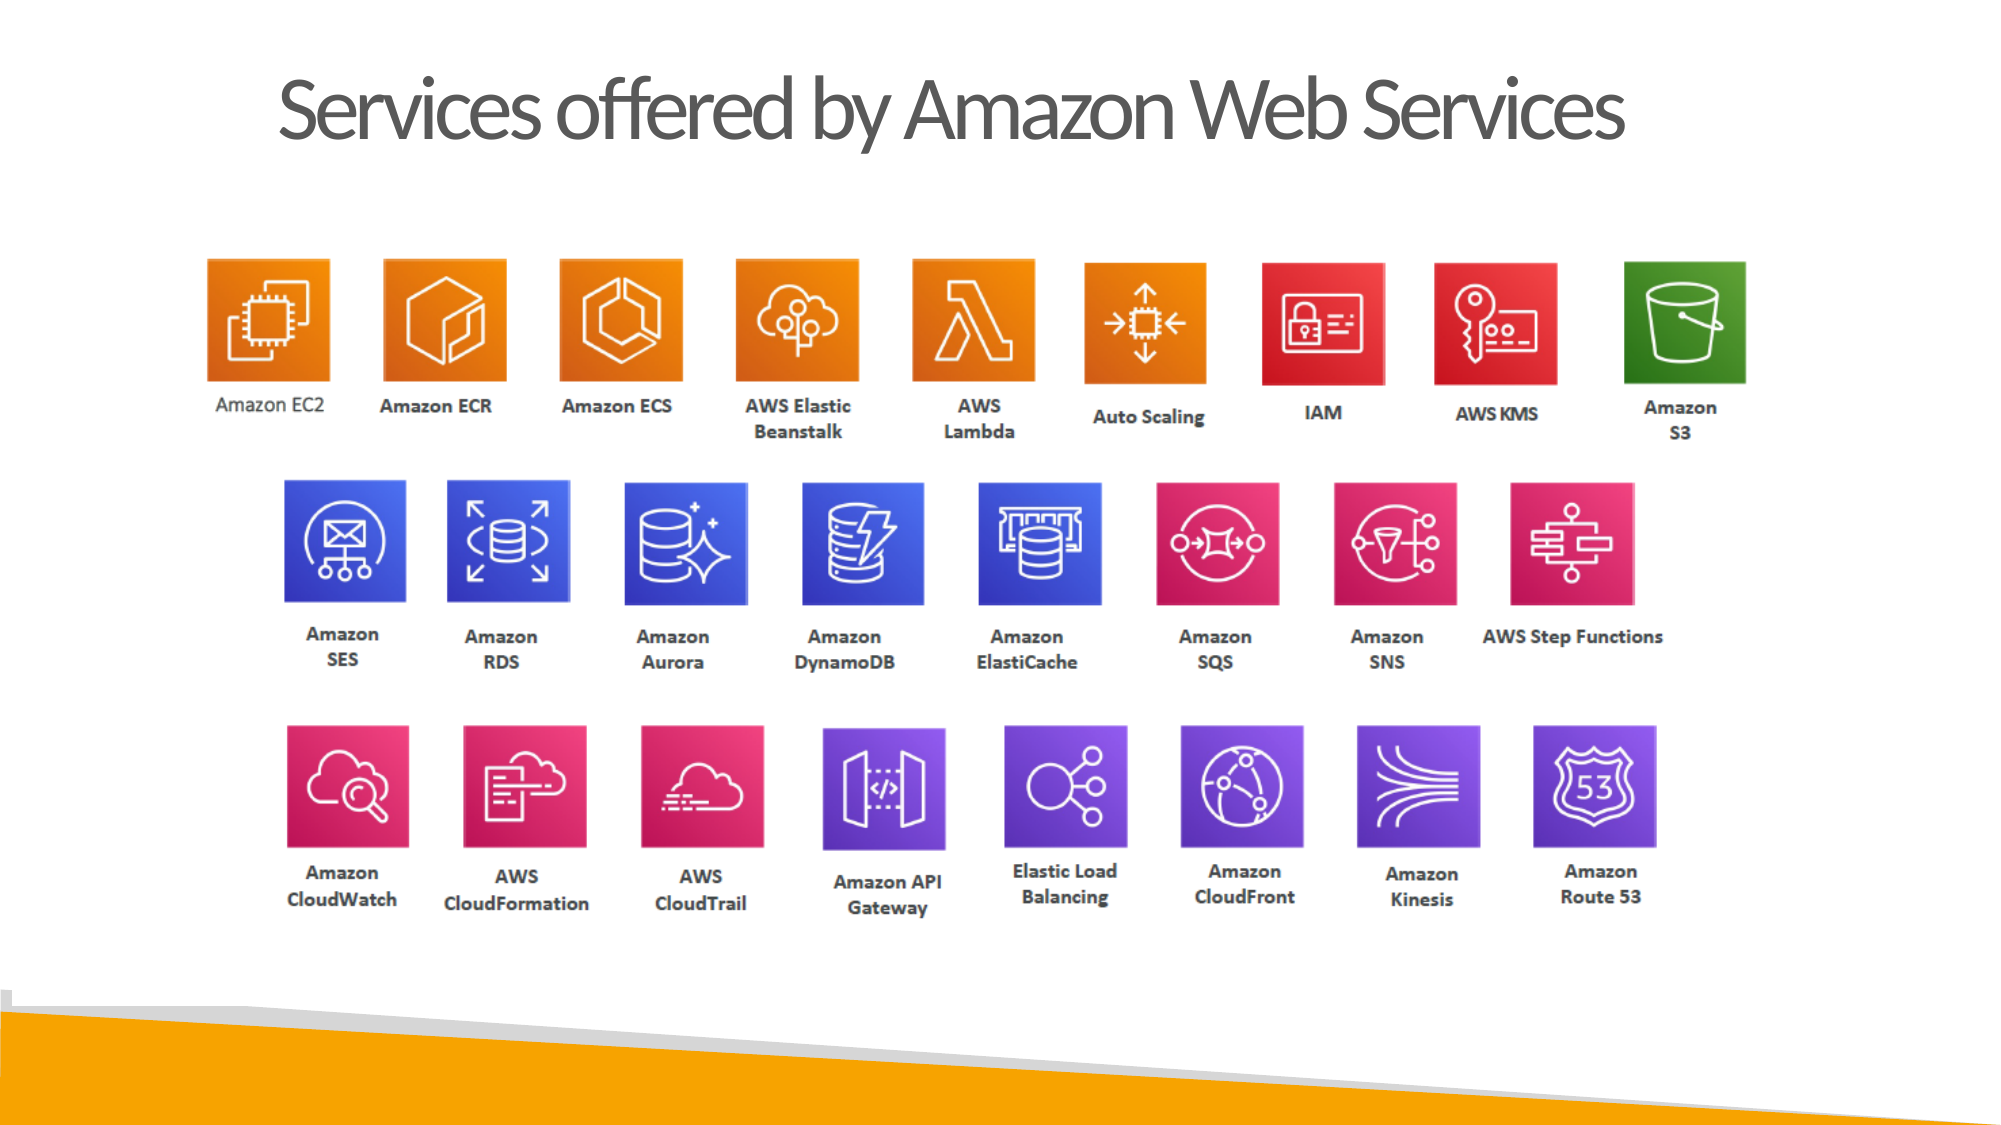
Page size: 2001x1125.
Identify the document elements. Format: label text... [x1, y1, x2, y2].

text_box Services offered by Amazon Web Services [274, 45, 1647, 158]
picture [12, 174, 2000, 1007]
